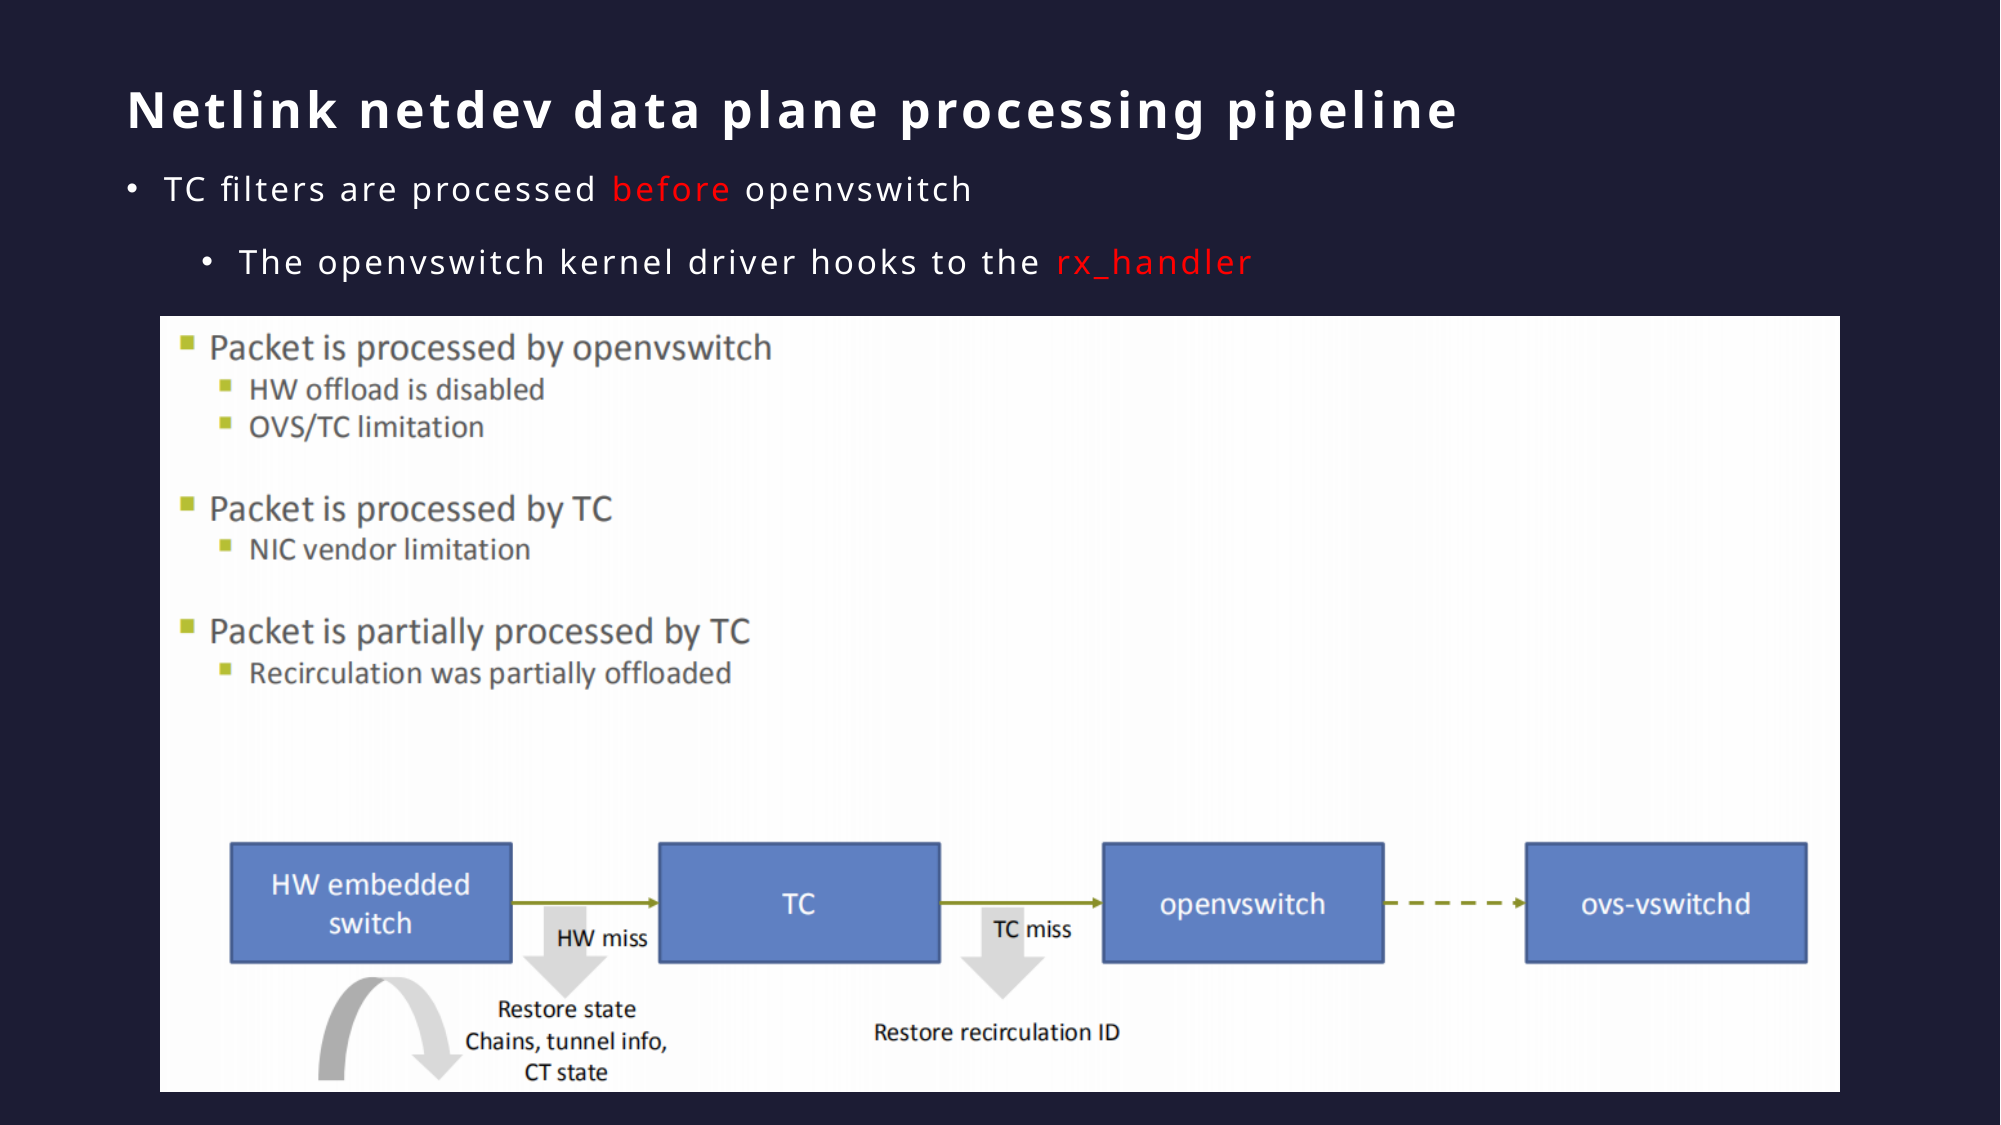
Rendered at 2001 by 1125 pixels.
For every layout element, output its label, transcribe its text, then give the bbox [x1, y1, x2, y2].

picture [160, 316, 1840, 1092]
title Netlink netdev data plane processing pipeline [109, 72, 1891, 146]
list TC filters are processed before openvswitch The openvswitch kernel driver hooks to the rx_handler [109, 156, 1891, 1041]
